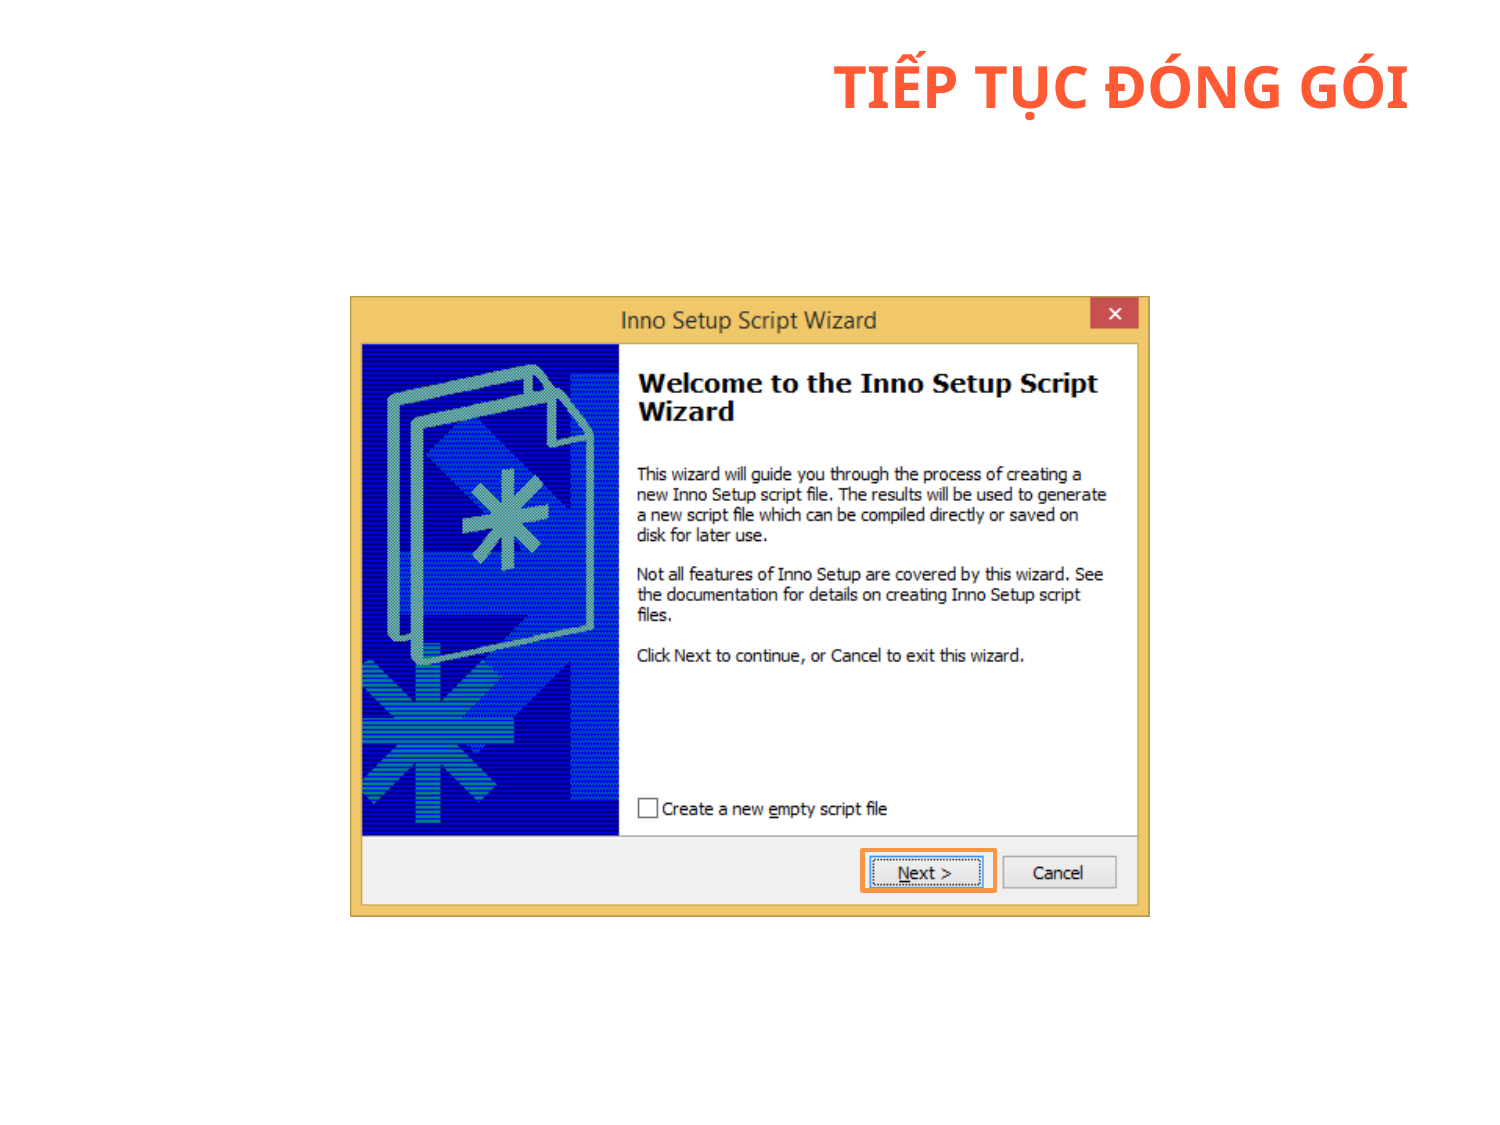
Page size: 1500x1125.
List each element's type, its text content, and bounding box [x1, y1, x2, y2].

title Tiếp tục đóng gói [337, 45, 1425, 125]
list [350, 295, 1150, 917]
